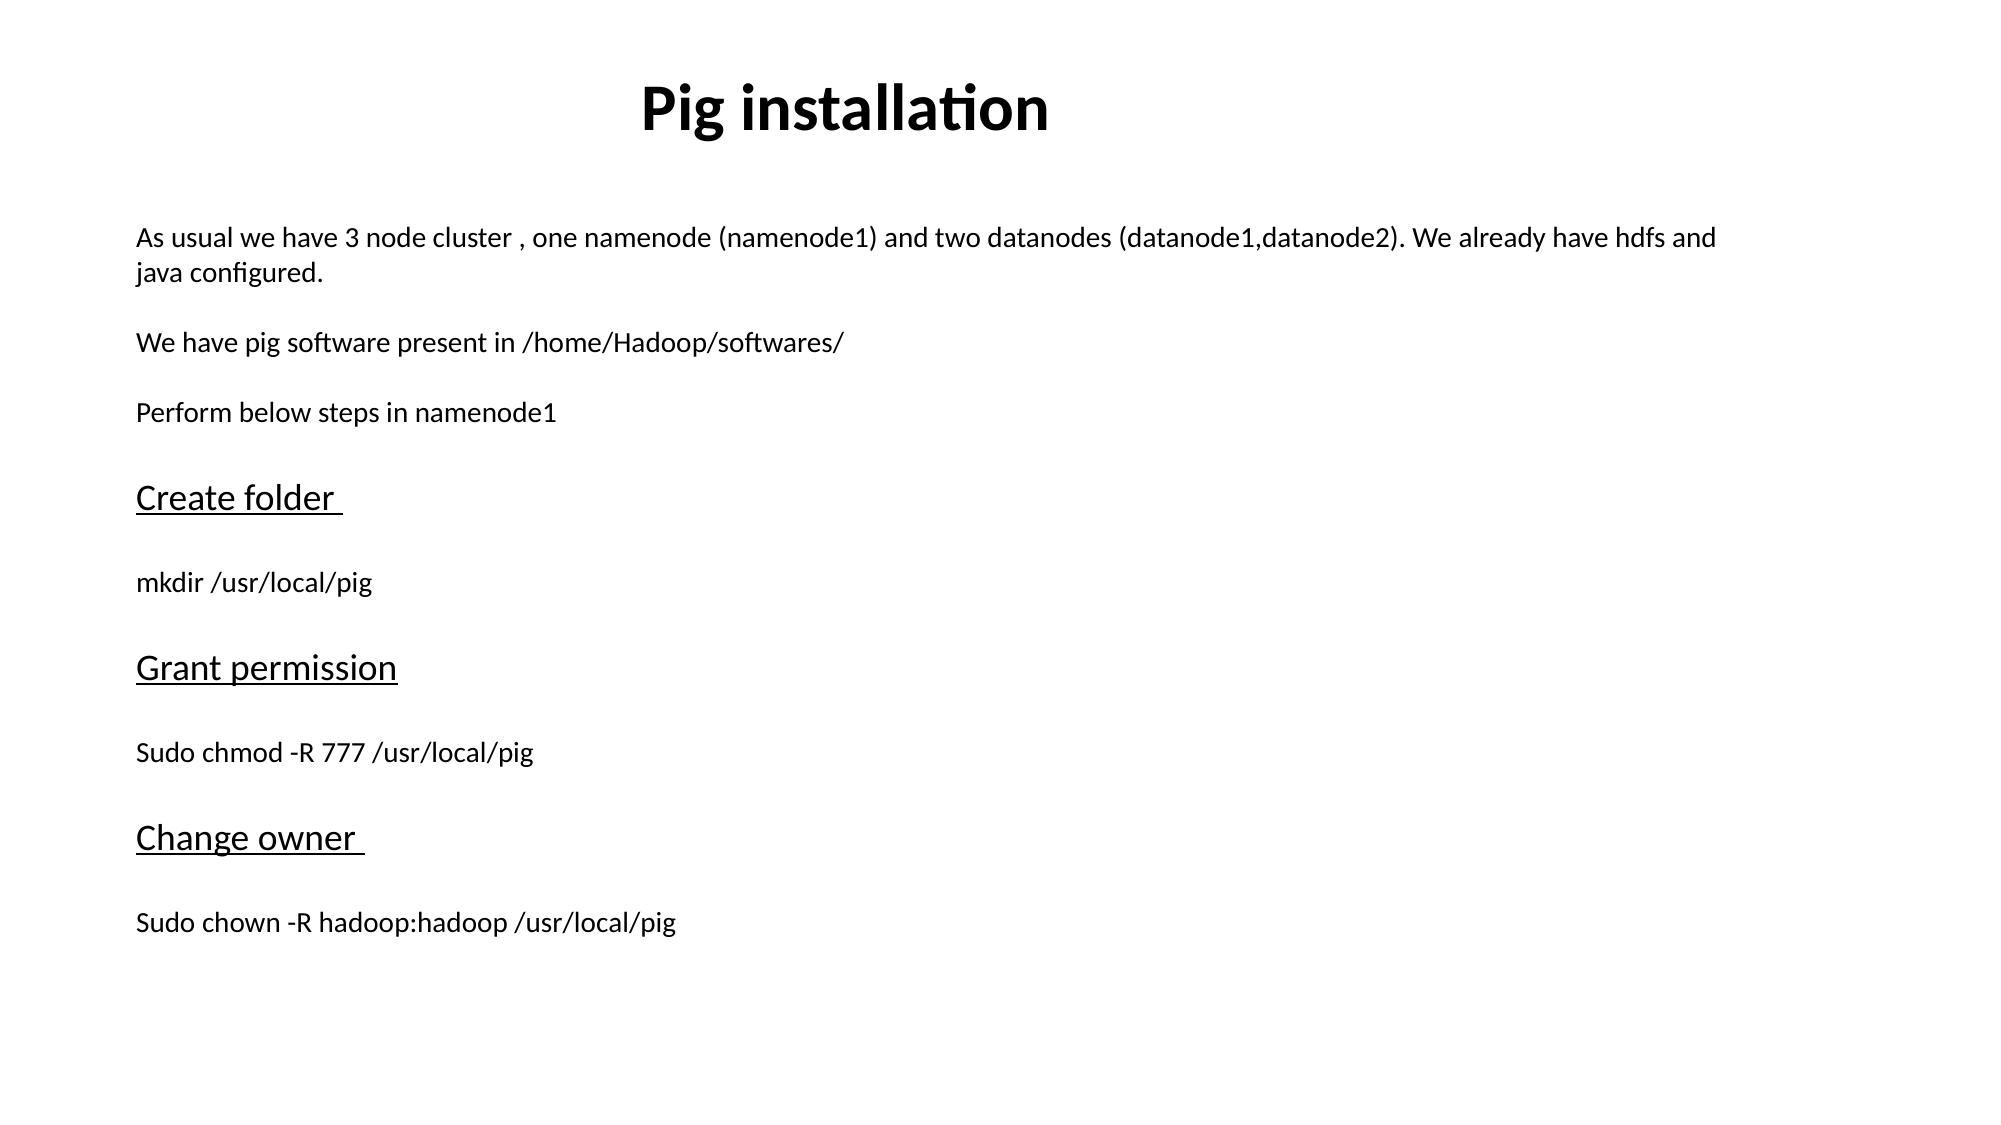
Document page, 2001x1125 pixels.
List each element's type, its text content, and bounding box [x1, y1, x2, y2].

text_box Pig installation [627, 56, 1071, 152]
text_box As usual we have 3 node cluster , one namenode (namenode1) and two datanodes (datanode1,datanode2). We already have hdfs and java configured. We have pig software present in /home/Hadoop/softwares/ Perform below steps in namenode1 Create folder mkdir /usr/local/pig Grant permission Sudo chmod -R 777 /usr/local/pig Change owner Sudo chown -R hadoop:hadoop /usr/local/pig [121, 165, 1736, 1125]
